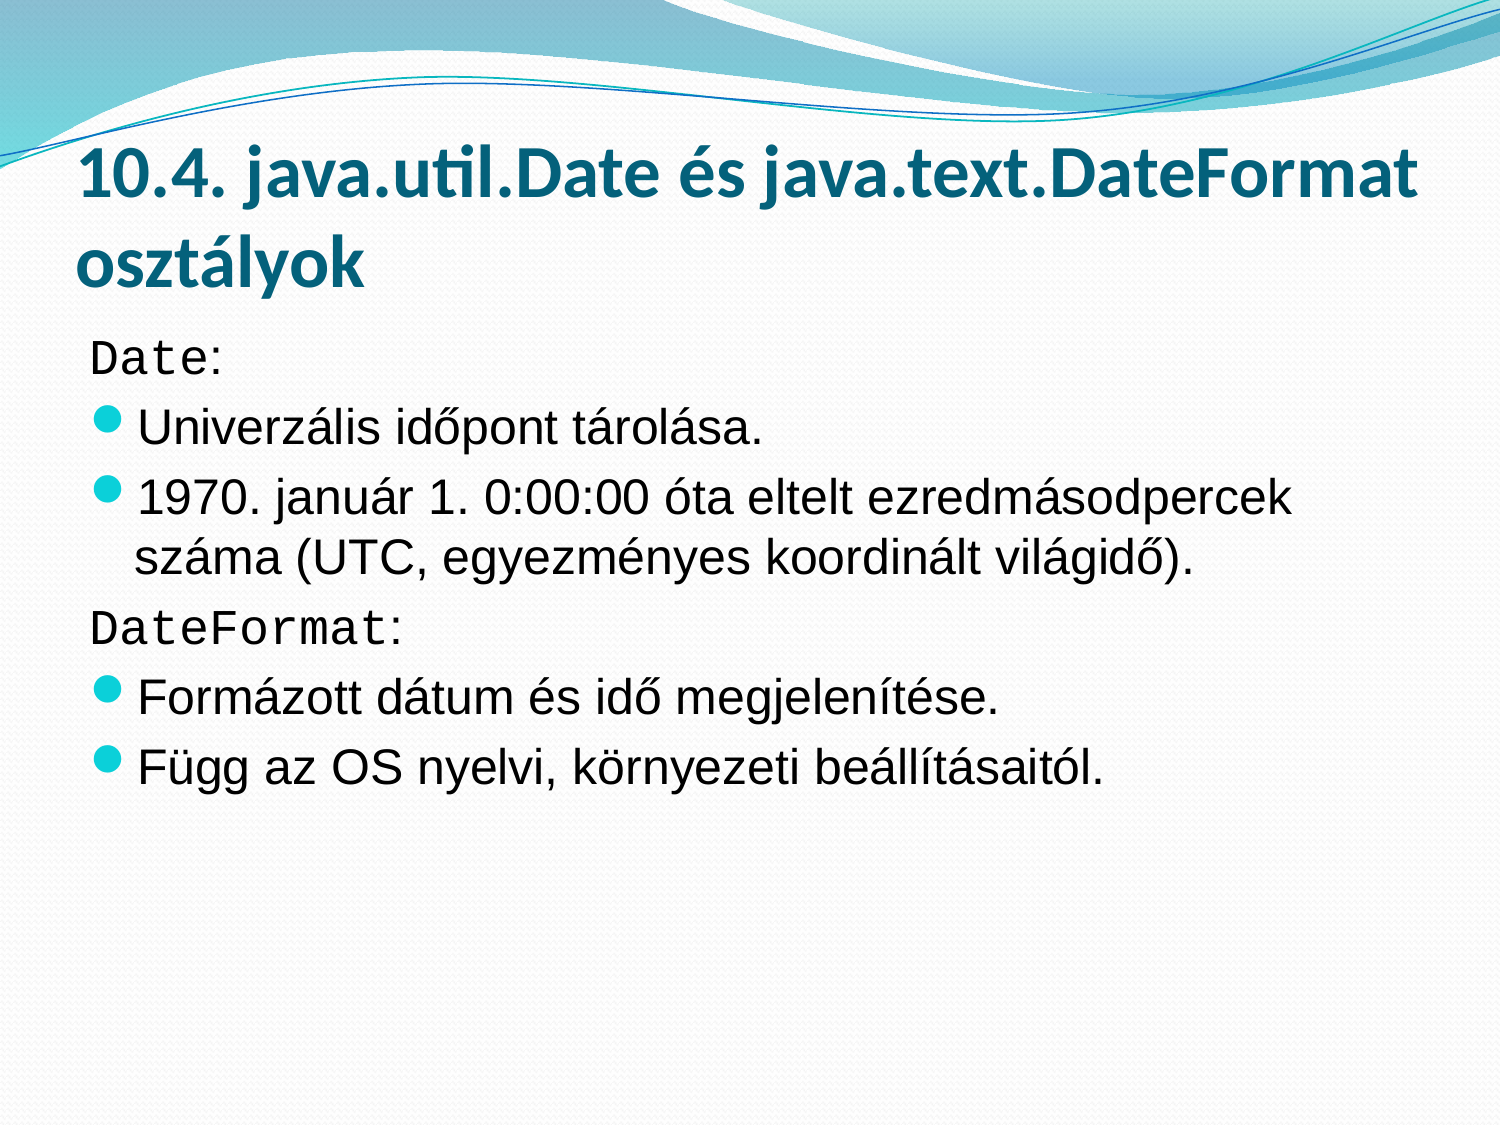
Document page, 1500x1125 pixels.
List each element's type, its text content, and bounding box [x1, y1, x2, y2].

list Date: Univerzális időpont tárolása. 1970. január 1. 0:00:00 óta eltelt ezredmásodpercek száma (UTC, egyezményes koordinált világidő). DateFormat: Formázott dátum és idő megjelenítése. Függ az OS nyelvi, környezeti beállításaitól. [75, 317, 1425, 1038]
title 10.4. java.util.Date és java.text.DateFormat osztályok [75, 115, 1425, 303]
